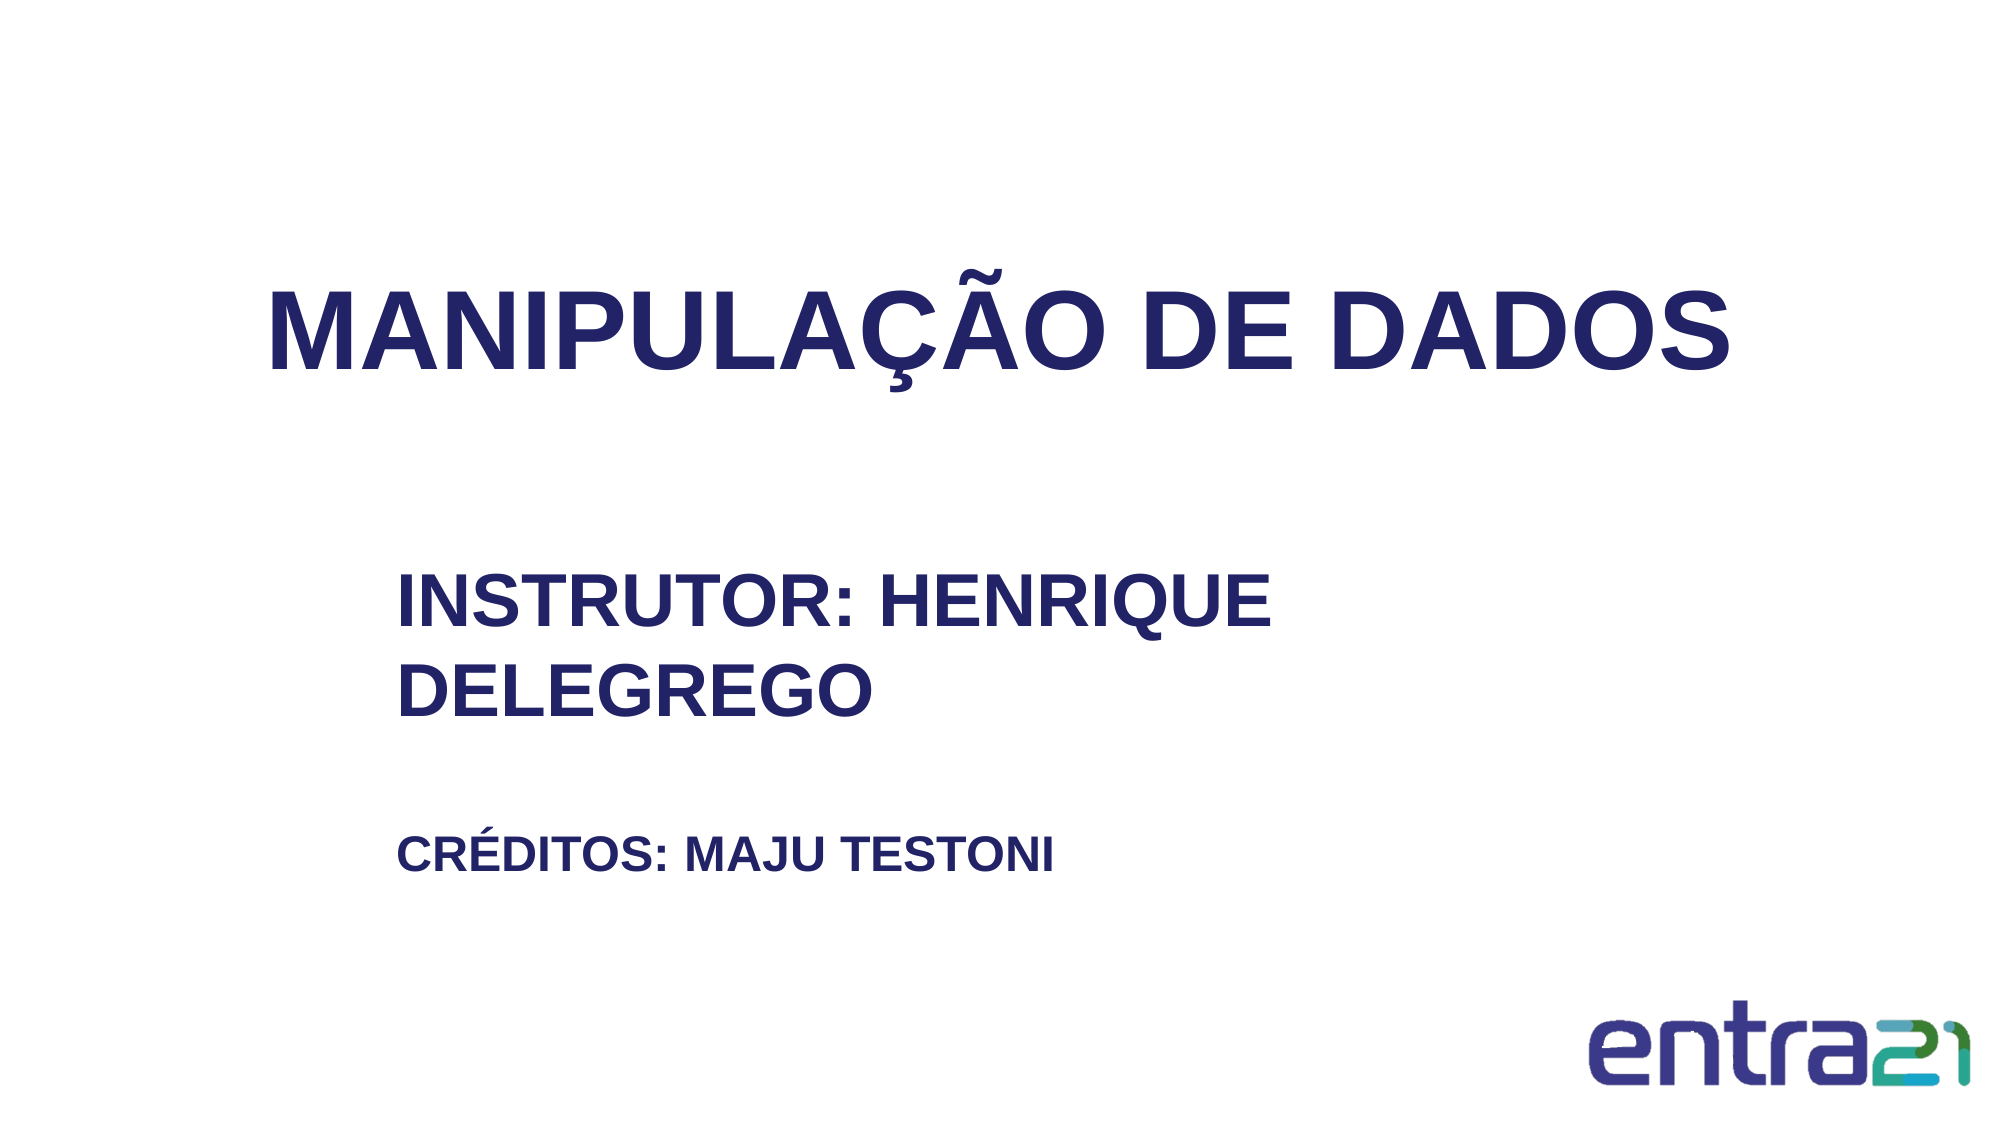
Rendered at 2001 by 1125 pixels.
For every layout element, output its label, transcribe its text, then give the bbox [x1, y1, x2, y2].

text_box Instrutor: Henrique Delegrego Créditos: Maju Testoni [381, 589, 1619, 843]
text_box Manipulação de Dados [0, 230, 2000, 418]
picture [1587, 997, 1979, 1125]
